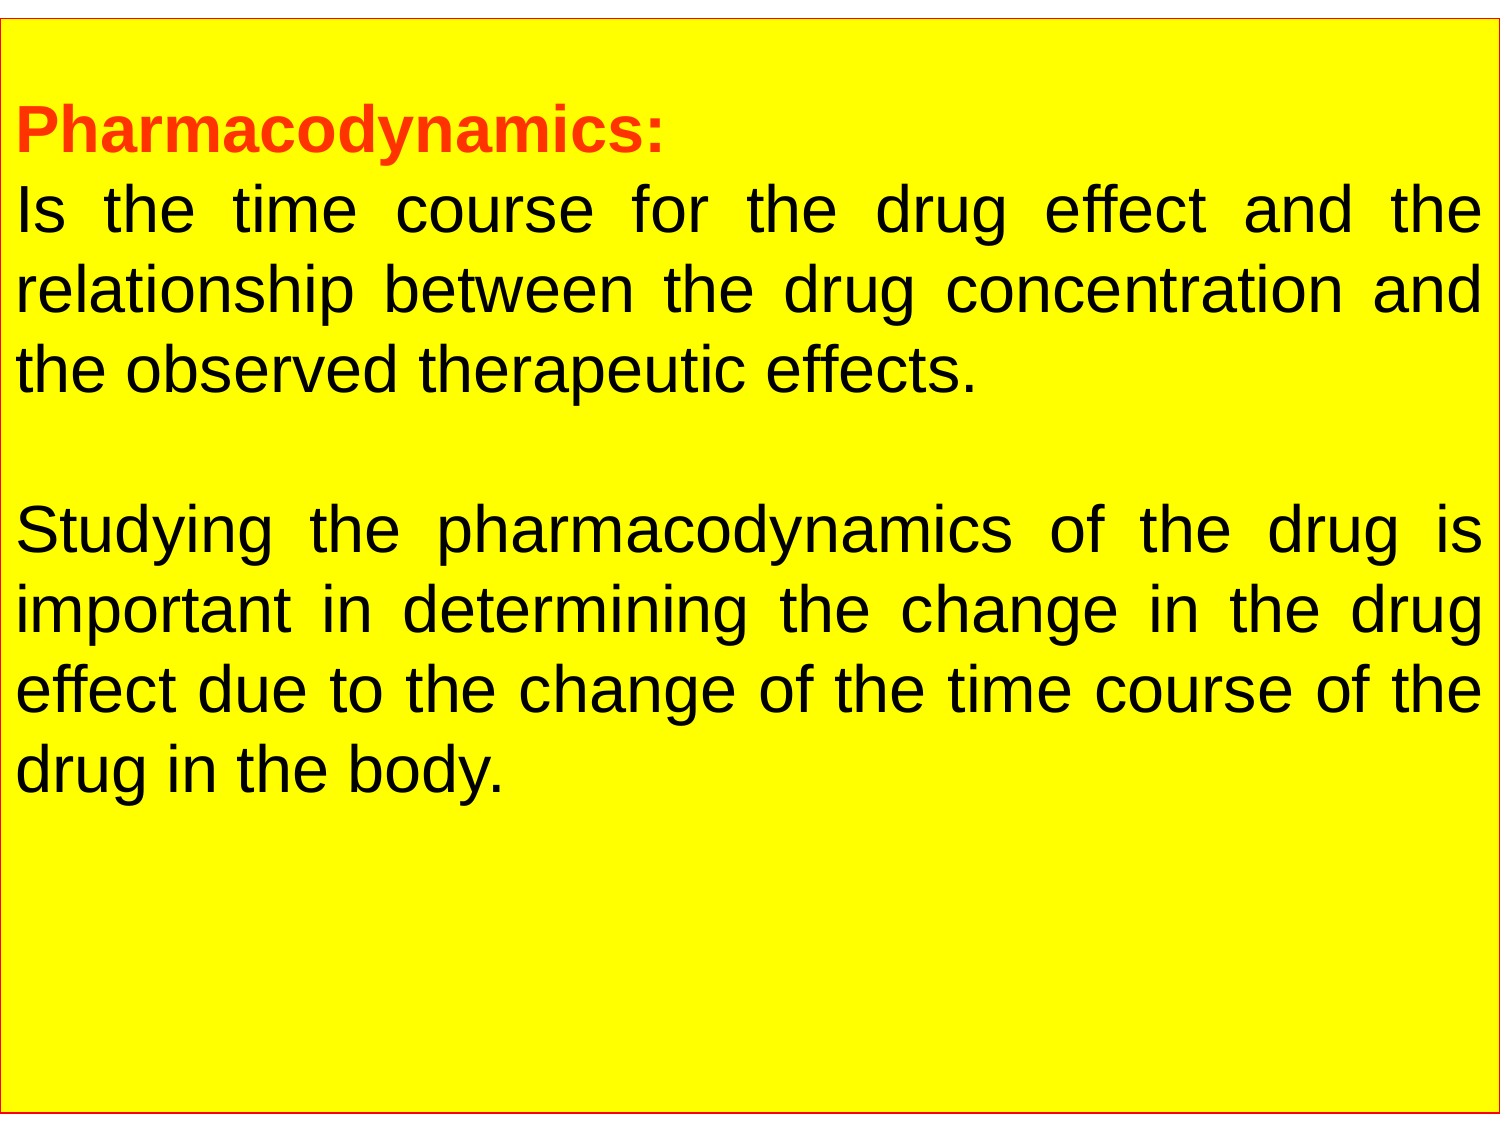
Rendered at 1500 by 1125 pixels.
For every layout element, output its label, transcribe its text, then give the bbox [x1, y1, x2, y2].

text_box Pharmacodynamics: Is the time course for the drug effect and the relationship between the drug concentration and the observed therapeutic effects. Studying the pharmacodynamics of the drug is important in determining the change in the drug effect due to the change of the time course of the drug in the body. [0, 18, 1500, 1114]
